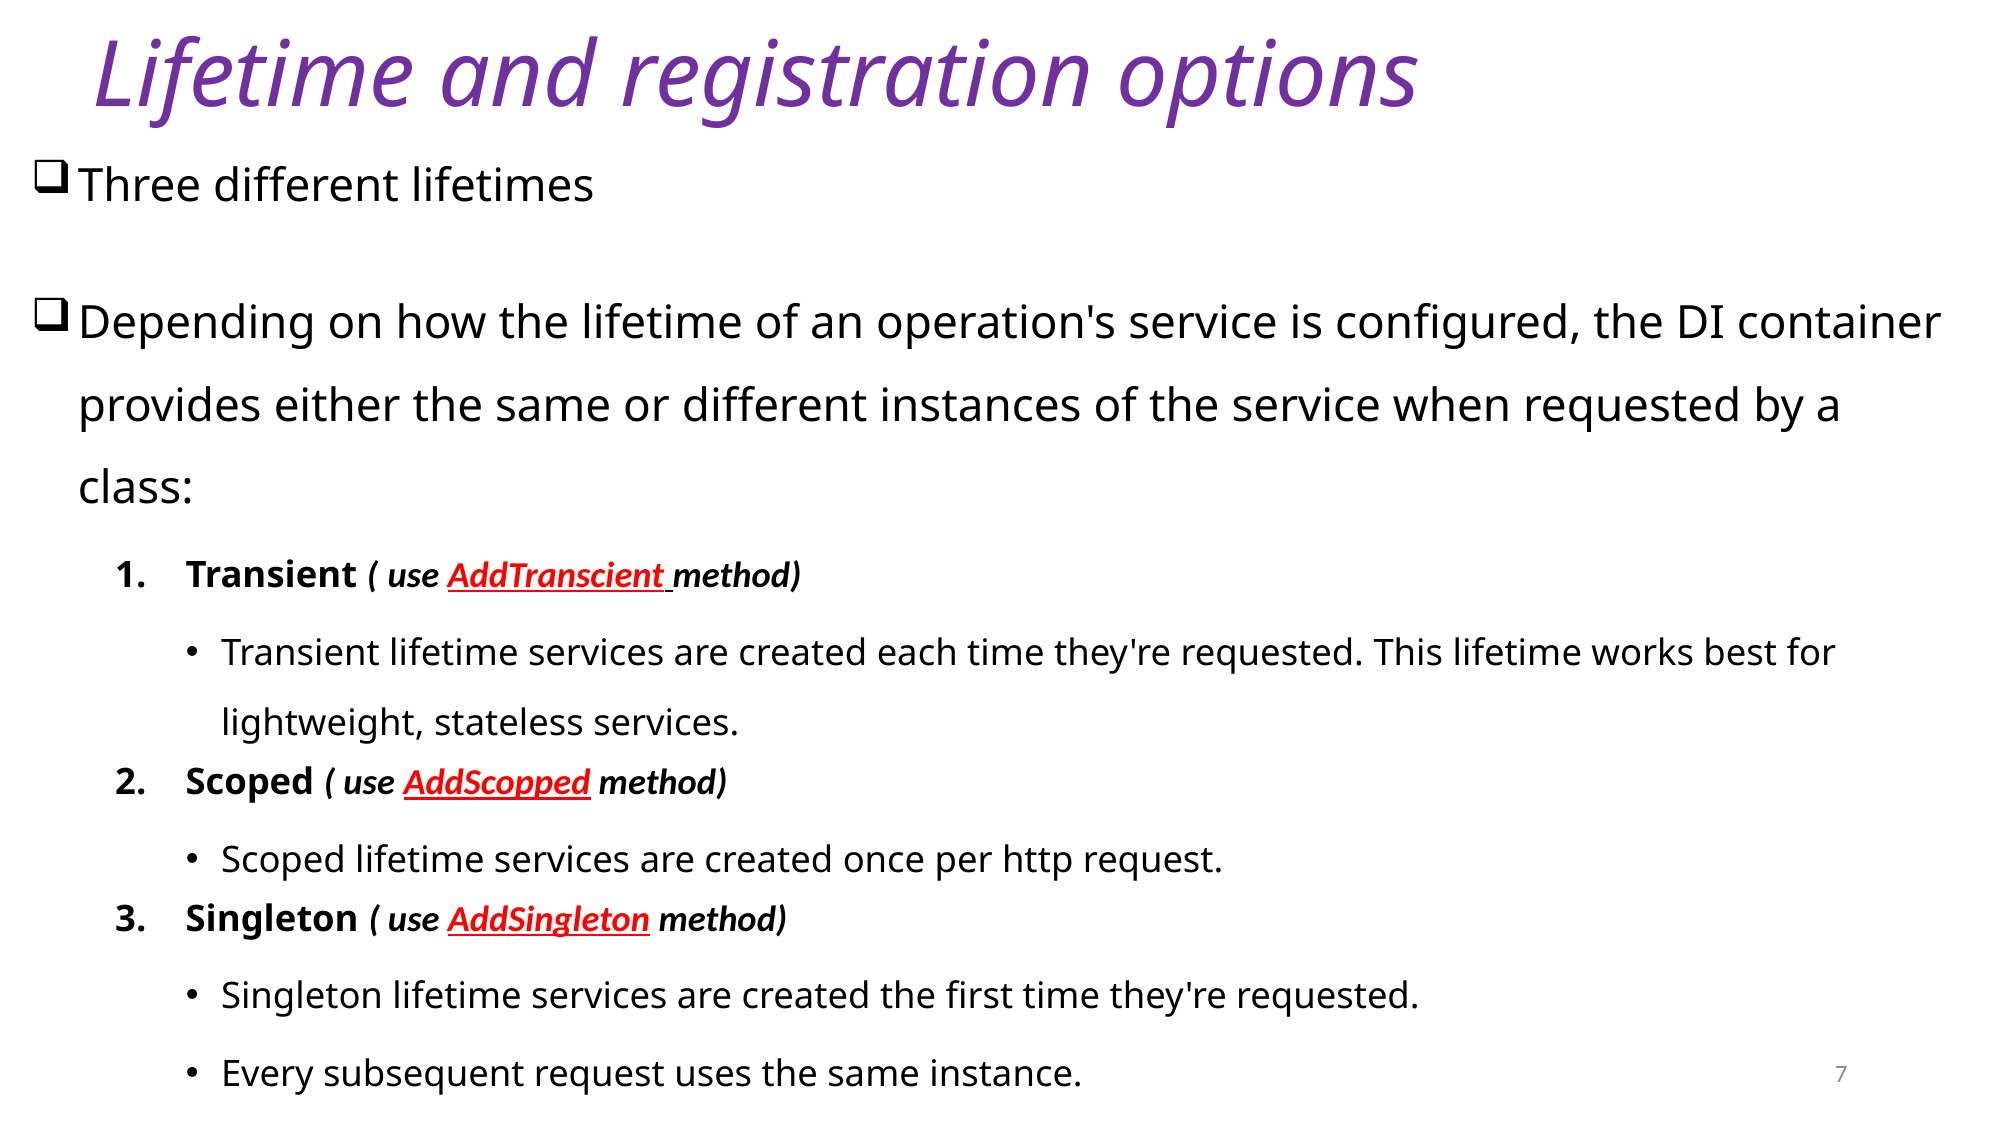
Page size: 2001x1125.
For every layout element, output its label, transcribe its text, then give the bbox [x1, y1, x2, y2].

list Transient ( use AddTranscient method) Transient lifetime services are created each time they're requested. This lifetime works best for lightweight, stateless services. Scoped ( use AddScopped method) Scoped lifetime services are created once per http request. Singleton ( use AddSingleton method) Singleton lifetime services are created the first time they're requested. Every subsequent request uses the same instance. [100, 548, 1911, 1103]
text_box Lifetime and registration options [77, 7, 1833, 133]
slide_number 7 [1412, 1042, 1863, 1103]
text_box Three different lifetimes Depending on how the lifetime of an operation's service is configured, the DI container provides either the same or different instances of the service when requested by a class: [16, 148, 1970, 521]
